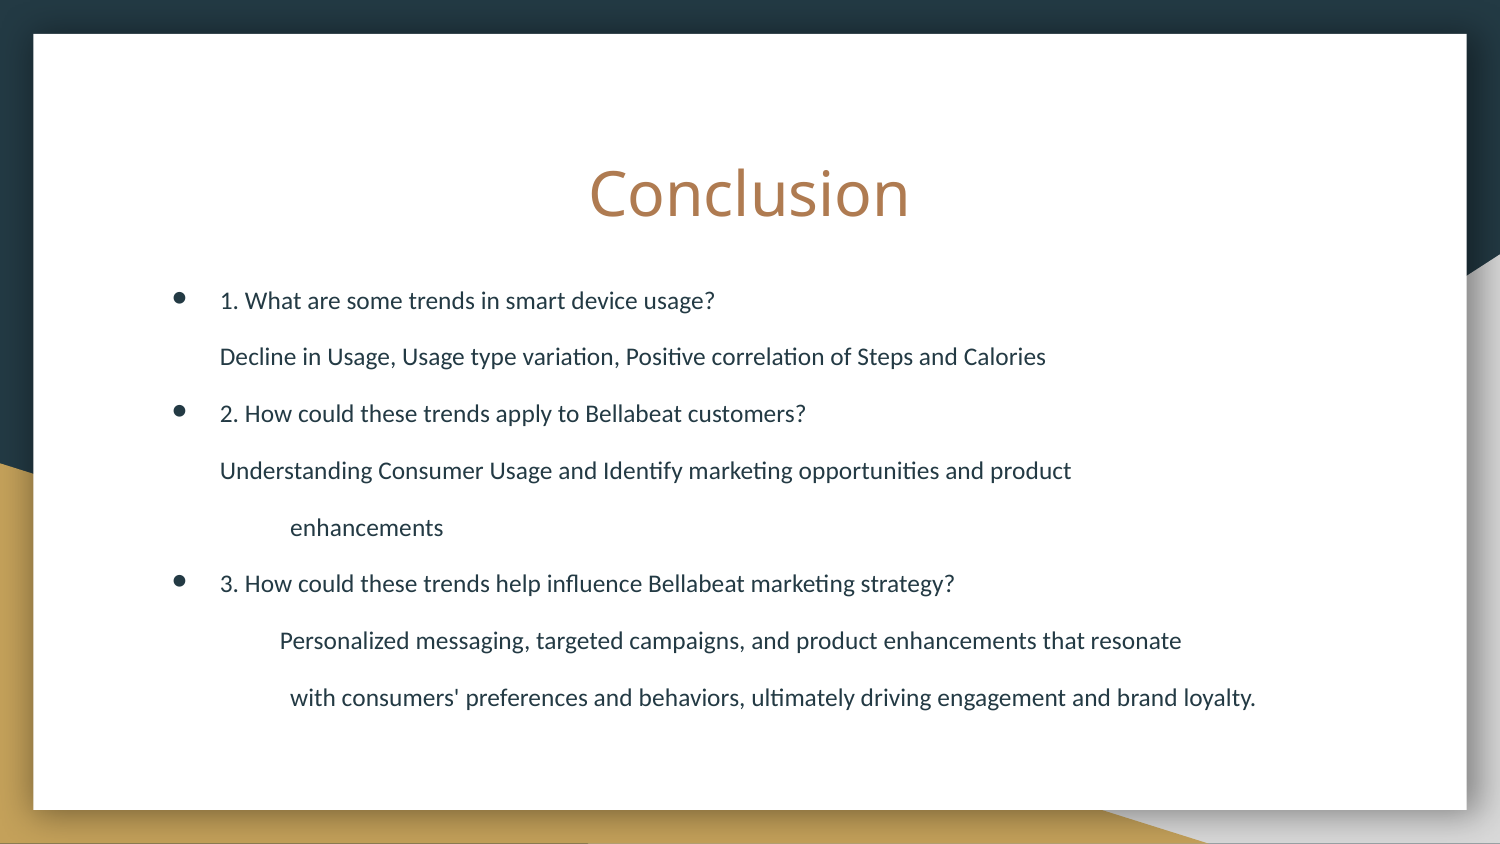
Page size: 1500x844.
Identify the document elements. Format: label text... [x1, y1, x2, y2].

title Conclusion [134, 138, 1366, 264]
list 1. What are some trends in smart device usage? Decline in Usage, Usage type variation, Positive correlation of Steps and Calories 2. How could these trends apply to Bellabeat customers? Understanding Consumer Usage and Identify marketing opportunities and product enhancements 3. How could these trends help influence Bellabeat marketing strategy? Personalized messaging, targeted campaigns, and product enhancements that resonate with consumers' preferences and behaviors, ultimately driving engagement and brand loyalty. [134, 264, 1366, 732]
